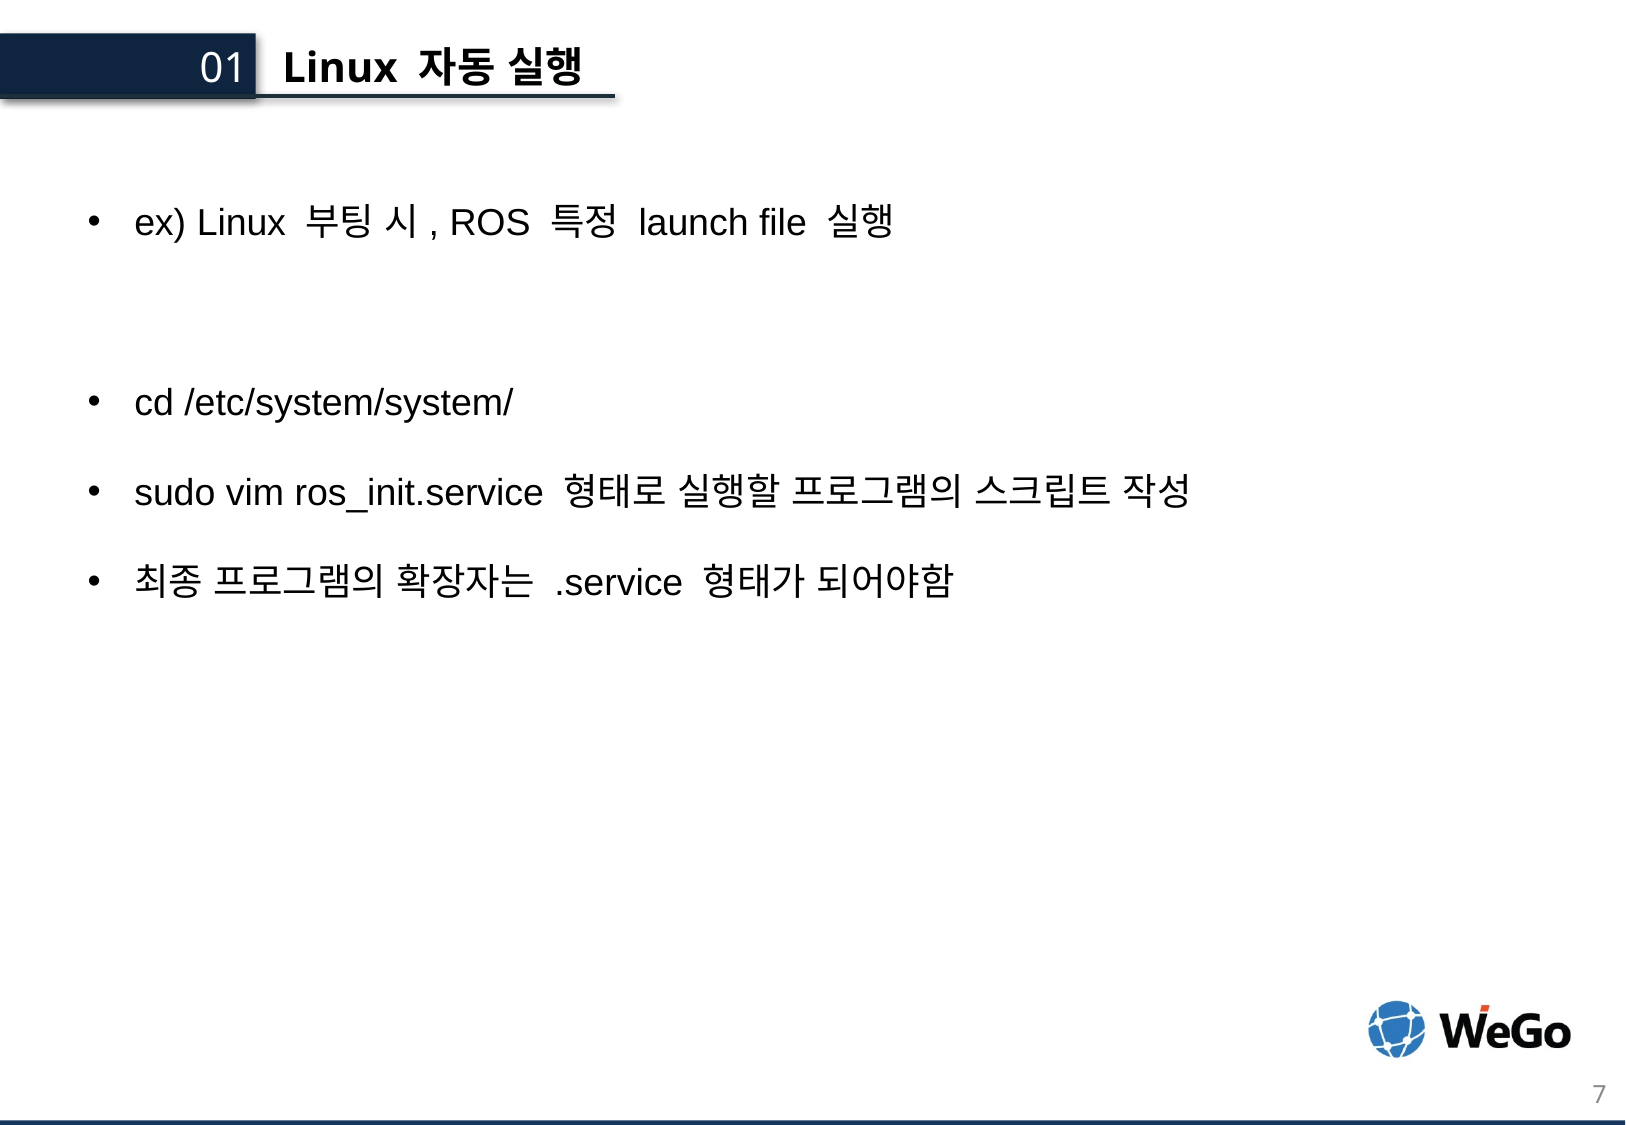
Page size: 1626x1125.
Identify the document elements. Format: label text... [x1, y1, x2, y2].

text_box Linux 자동 실행 [267, 33, 777, 99]
picture [1355, 990, 1590, 1065]
text_box ex) Linux 부팅 시, ROS 특정 launch file 실행 cd /etc/system/system/ sudo vim ros_init.service 형태로 실행할 프로그램의 스크립트 작성 최종 프로그램의 확장자는 .service 형태가 되어야함 [72, 145, 1522, 610]
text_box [0, 33, 263, 95]
slide_number 7 [1242, 1065, 1622, 1125]
